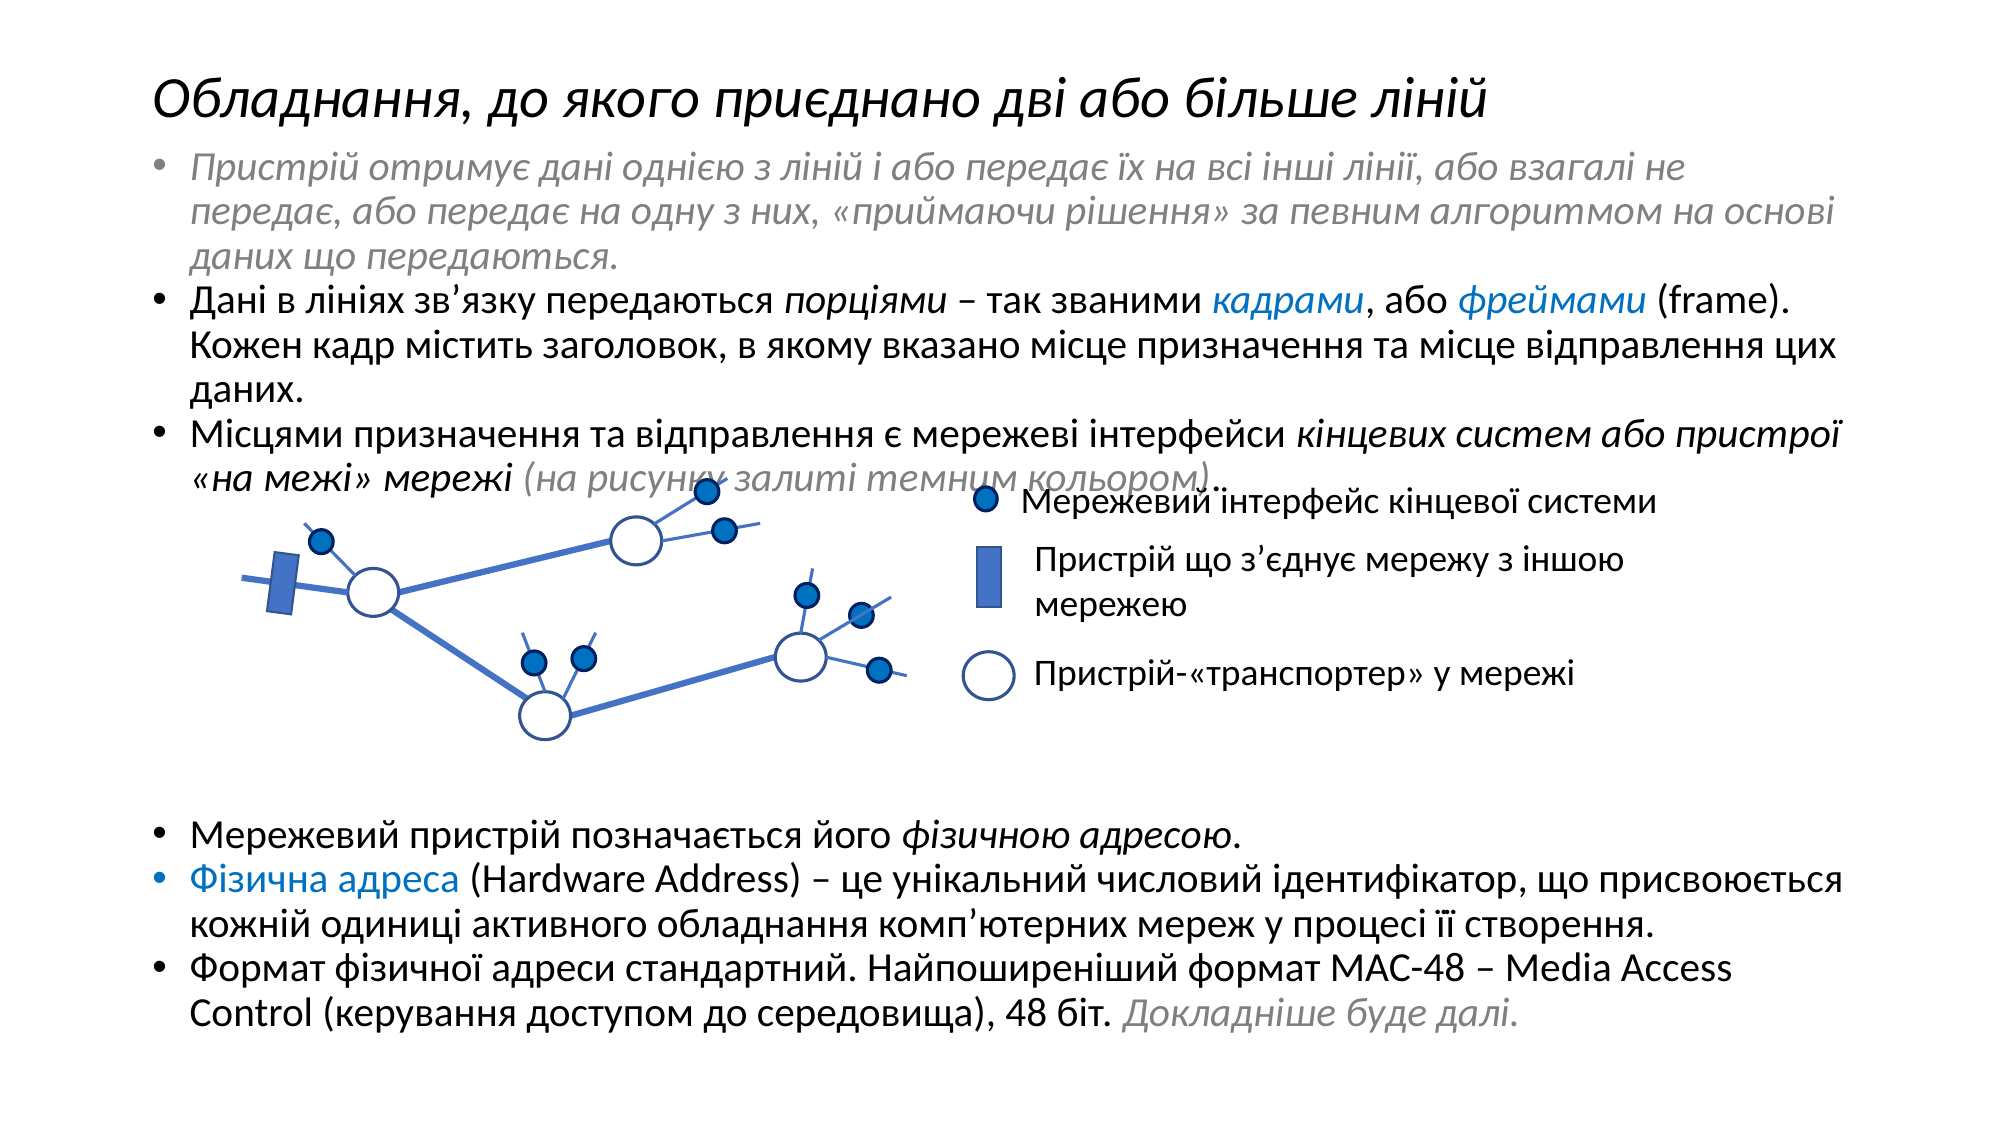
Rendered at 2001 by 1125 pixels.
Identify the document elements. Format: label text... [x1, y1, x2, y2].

list Пристрій отримує дані однією з ліній і або передає їх на всі інші лінії, або взагалі не передає, або передає на одну з них, «приймаючи рішення» за певним алгоритмом на основі даних що передаються. Дані в лініях зв’язку передаються порціями – так званими кадрами, або фреймами (frame). Кожен кадр містить заголовок, в якому вказано місце призначення та місце відправлення цих даних. Місцями призначення та відправлення є мережеві інтерфейси кінцевих систем або пристрої «на межі» мережі (на рисунку залиті темним кольором). Мережевий пристрій позначається його фізичною адресою. Фізична адреса (Hardware Address) – це унікальний числовий ідентифікатор, що присвоюється кожній одиниці активного обладнання комп’ютерних мереж у процесі її створення. Формат фізичної адреси стандартний. Найпоширеніший формат MAC-48 – Media Access Control (керування доступом до середовища), 48 біт. Докладніше буде далі. [137, 137, 1863, 1066]
title Обладнання, до якого приєднано дві або більше ліній [137, 59, 1863, 137]
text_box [241, 468, 1685, 740]
